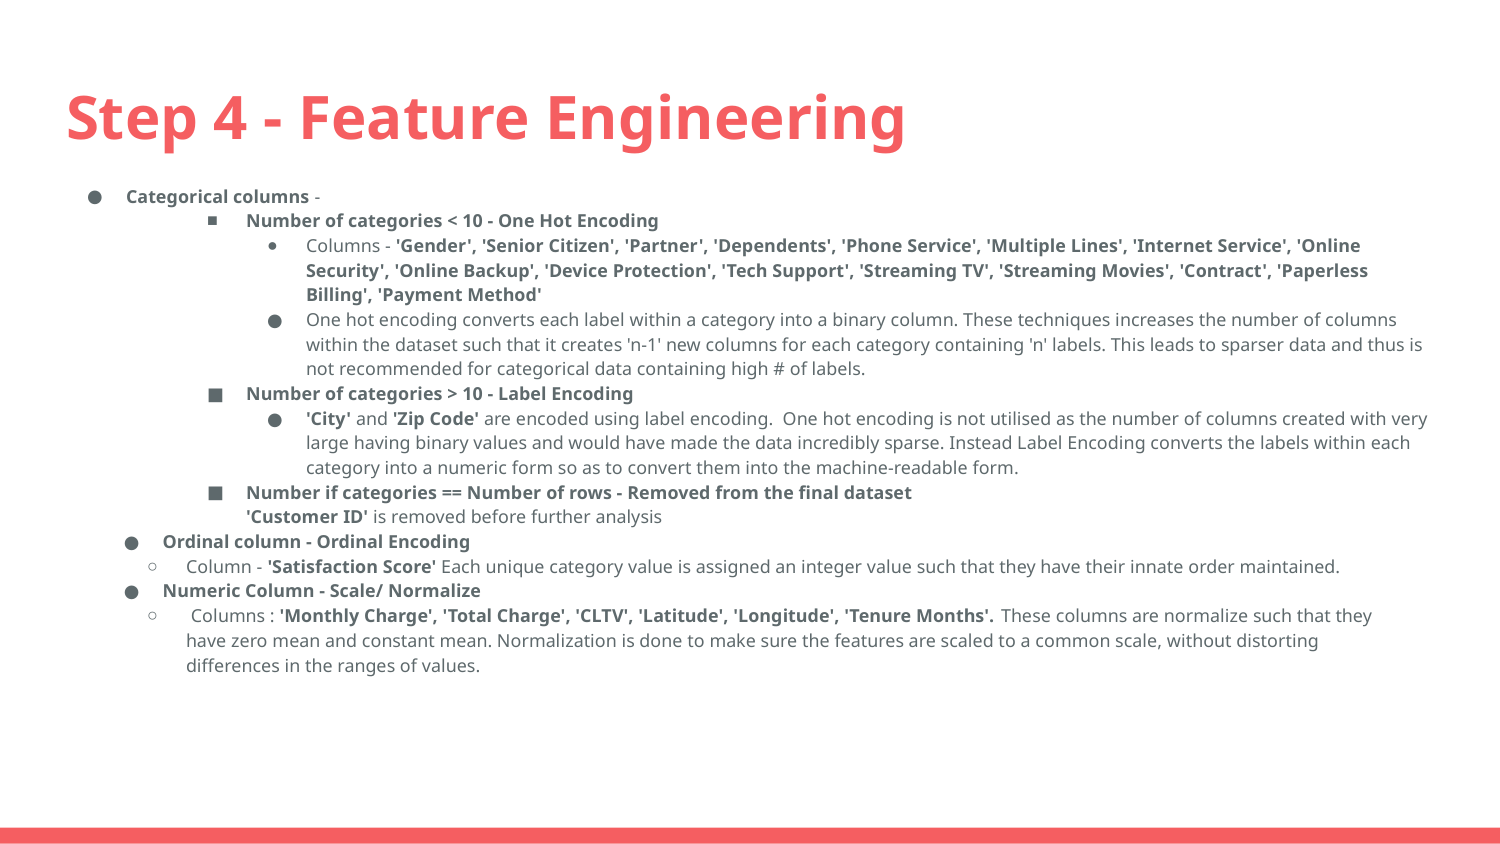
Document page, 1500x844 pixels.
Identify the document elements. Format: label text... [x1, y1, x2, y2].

list Categorical columns - Number of categories < 10 - One Hot Encoding Columns - 'Gender', 'Senior Citizen', 'Partner', 'Dependents', 'Phone Service', 'Multiple Lines', 'Internet Service', 'Online Security', 'Online Backup', 'Device Protection', 'Tech Support', 'Streaming TV', 'Streaming Movies', 'Contract', 'Paperless Billing', 'Payment Method' One hot encoding converts each label within a category into a binary column. These techniques increases the number of columns within the dataset such that it creates 'n-1' new columns for each category containing 'n' labels. This leads to sparser data and thus is not recommended for categorical data containing high # of labels. Number of categories > 10 - Label Encoding 'City' and 'Zip Code' are encoded using label encoding. One hot encoding is not utilised as the number of columns created with very large having binary values and would have made the data incredibly sparse. Instead Label Encoding converts the labels within each category into a numeric form so as to convert them into the machine-readable form. Number if categories == Number of rows - Removed from the final dataset 'Customer ID' is removed before further analysis Ordinal column - Ordinal Encoding Column - 'Satisfaction Score' Each unique category value is assigned an integer value such that they have their innate order maintained. Numeric Column - Scale/ Normalize Columns : 'Monthly Charge', 'Total Charge', 'CLTV', 'Latitude', 'Longitude', 'Tenure Months'. These columns are normalize such that they have zero mean and constant mean. Normalization is done to make sure the features are scaled to a common scale, without distorting differences in the ranges of values. [51, 166, 1449, 728]
title Step 4 - Feature Engineering [51, 64, 1449, 166]
